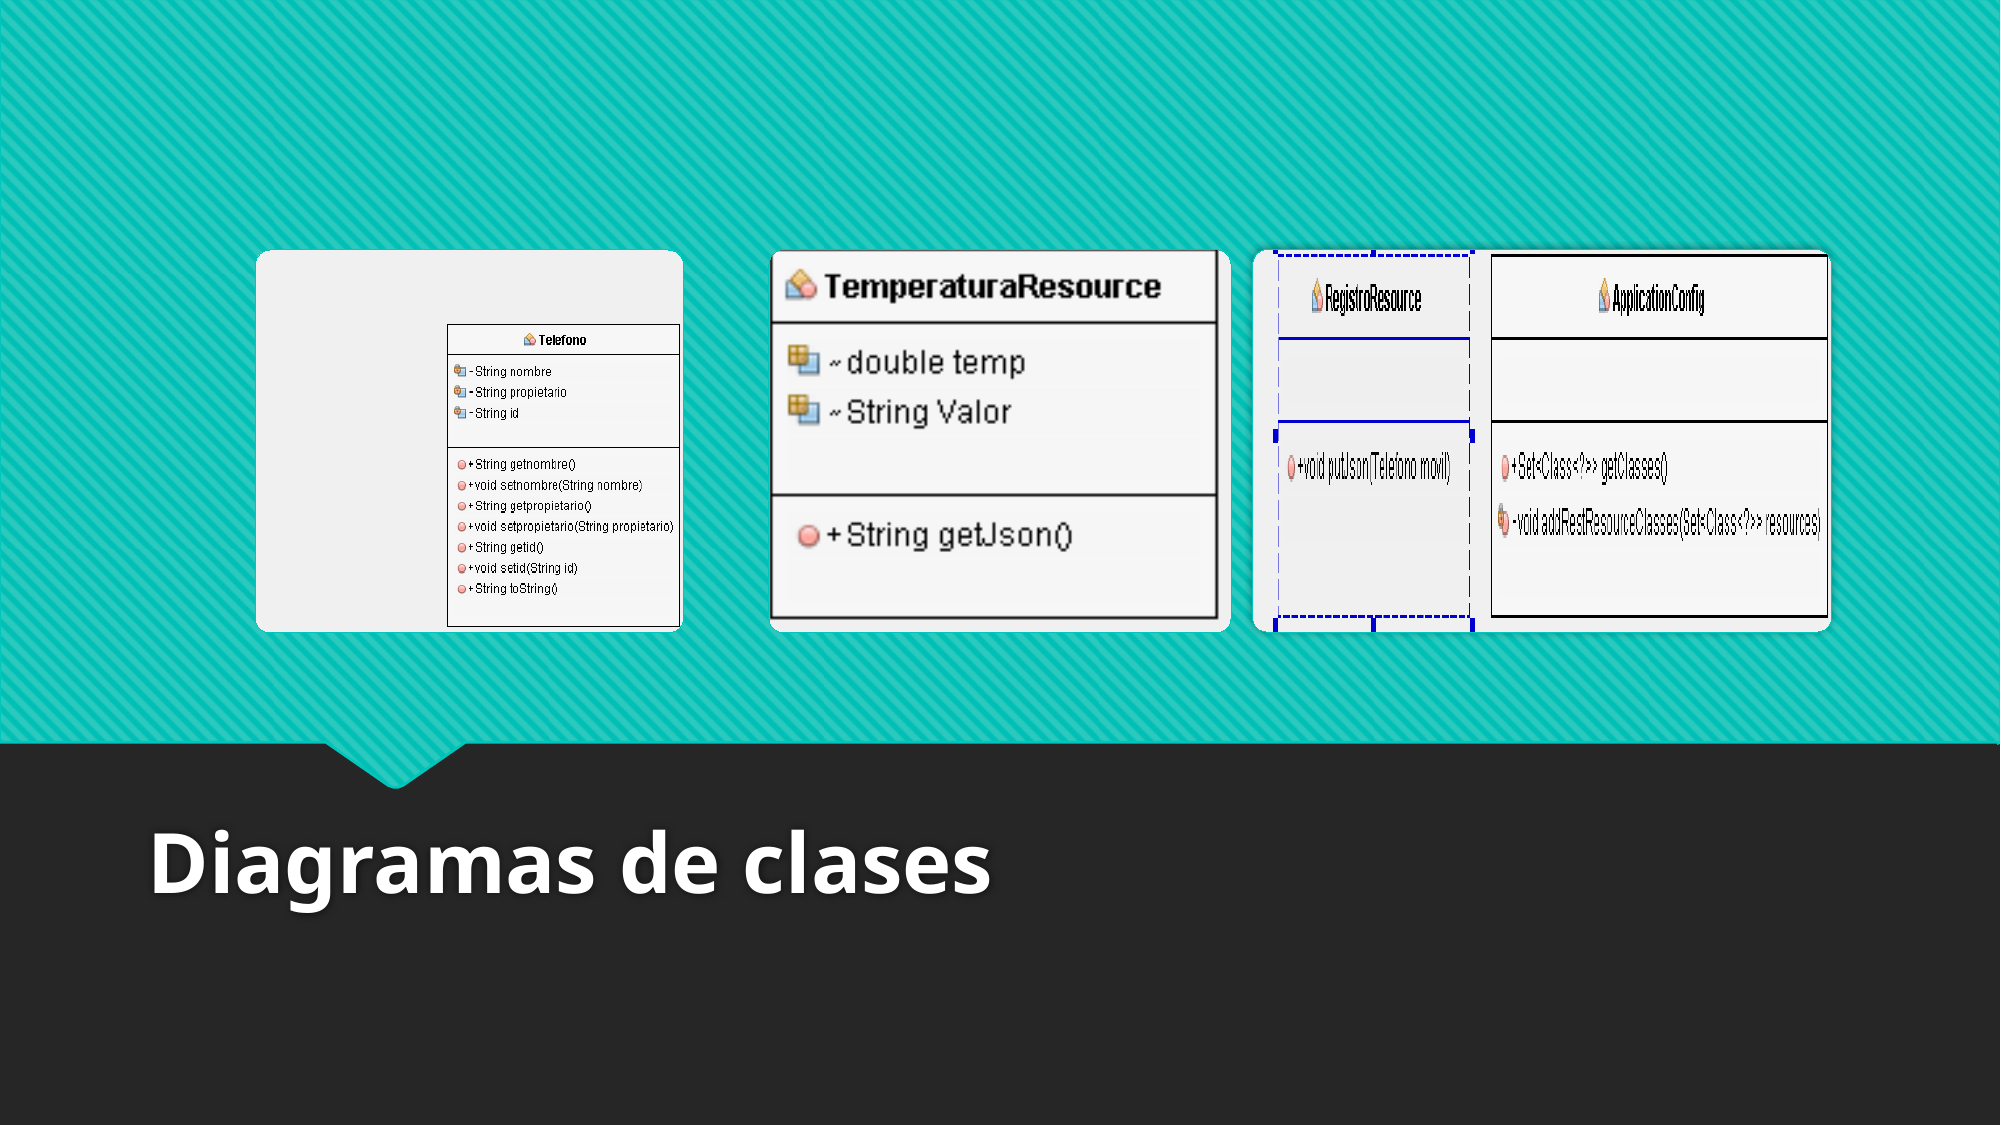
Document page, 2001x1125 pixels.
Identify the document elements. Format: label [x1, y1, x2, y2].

list [1252, 249, 1832, 633]
picture [768, 249, 1232, 633]
text_box [0, 0, 2000, 742]
text_box [0, 742, 2000, 1125]
picture [254, 249, 684, 633]
